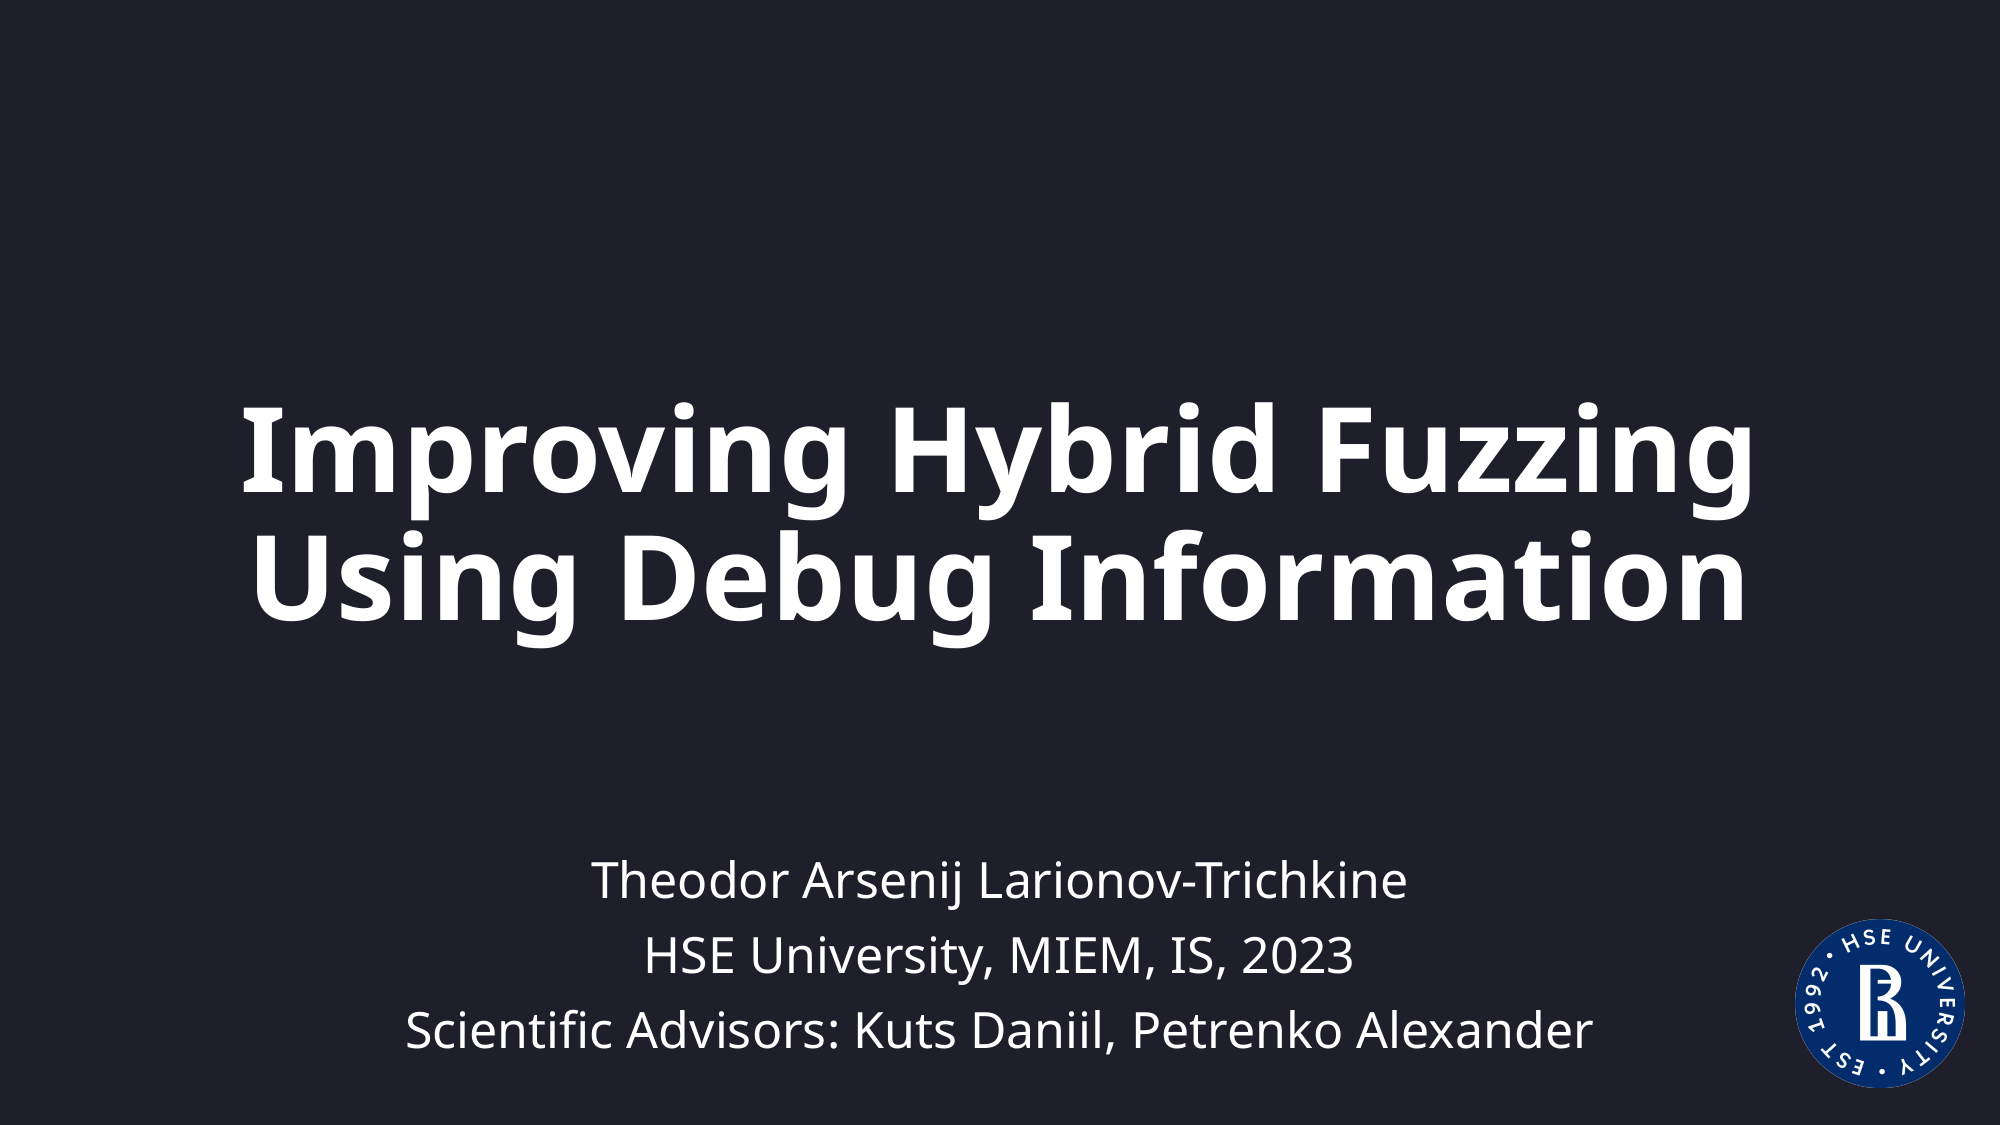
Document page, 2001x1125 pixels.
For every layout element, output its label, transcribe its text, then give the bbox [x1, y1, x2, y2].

title Improving Hybrid Fuzzing Using Debug Information [162, 305, 1838, 653]
subtitle Theodor Arsenij Larionov-Trichkine HSE University, MIEM, IS, 2023 Scientific Advisors: Kuts Daniil, Petrenko Alexander [249, 848, 1750, 1074]
picture [1795, 919, 1965, 1088]
